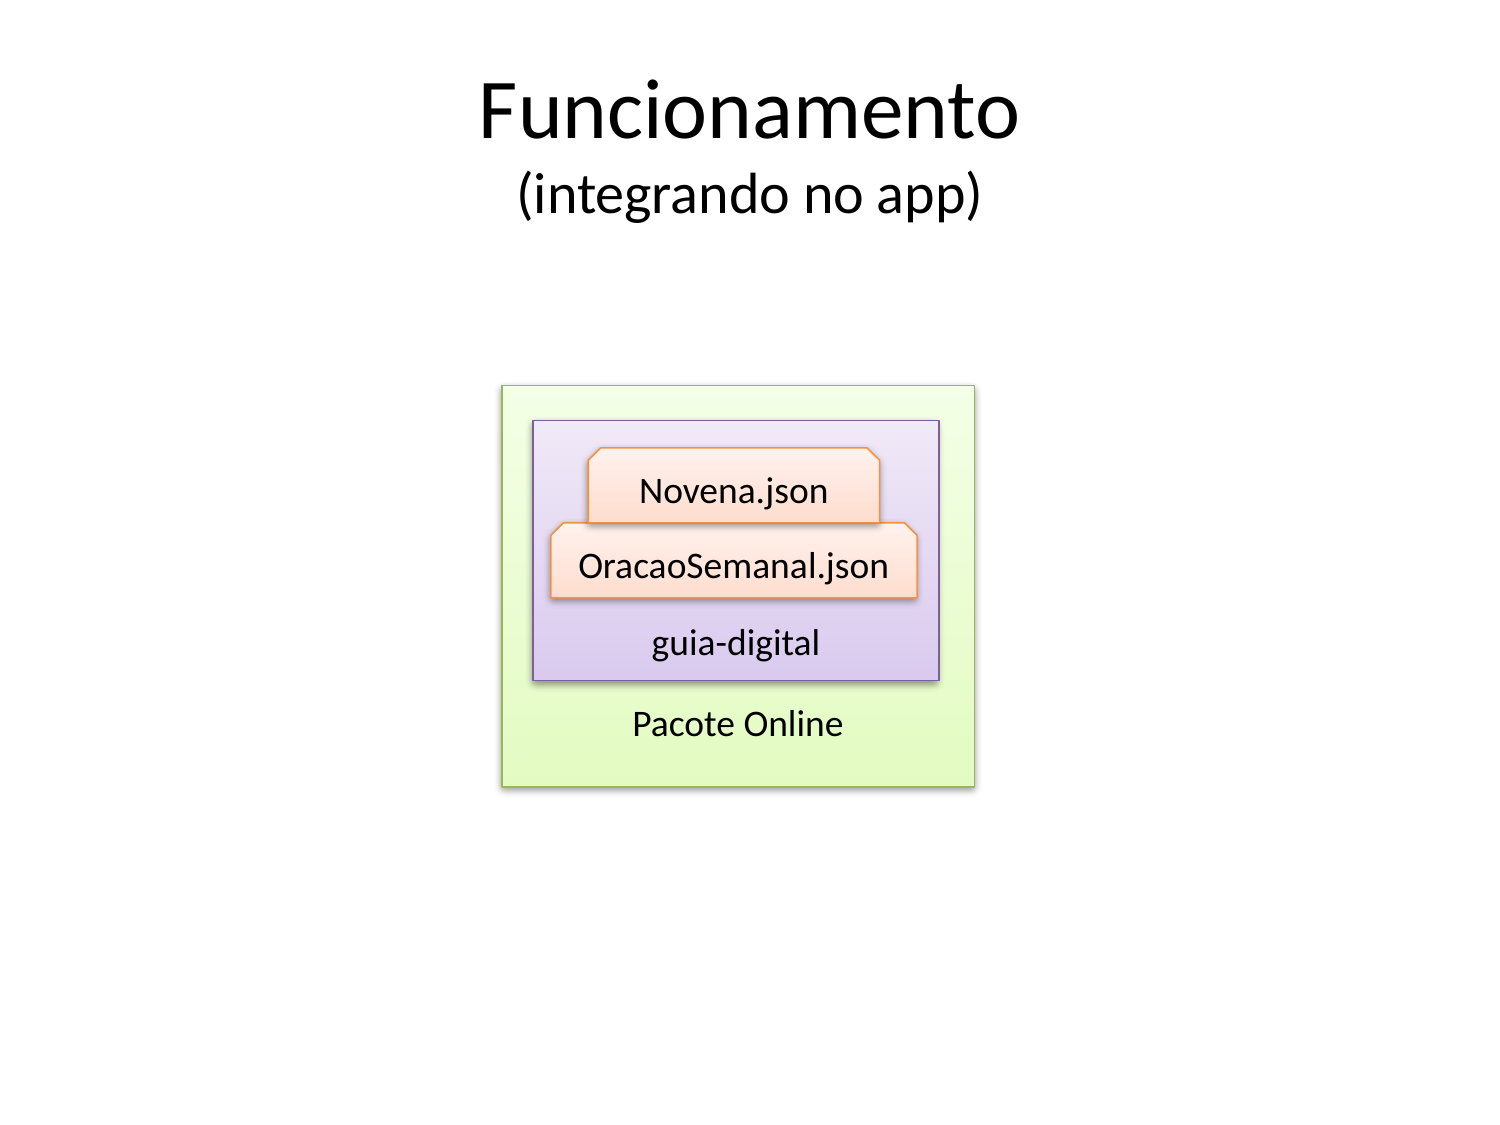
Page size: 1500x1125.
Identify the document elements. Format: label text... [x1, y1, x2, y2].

text_box guia-digital [532, 420, 940, 681]
text_box Novena.json [587, 447, 881, 524]
text_box Pacote Online [501, 385, 975, 788]
text_box OracaoSemanal.json [550, 522, 918, 599]
text_box Funcionamento (integrando no app) [74, 45, 1425, 233]
